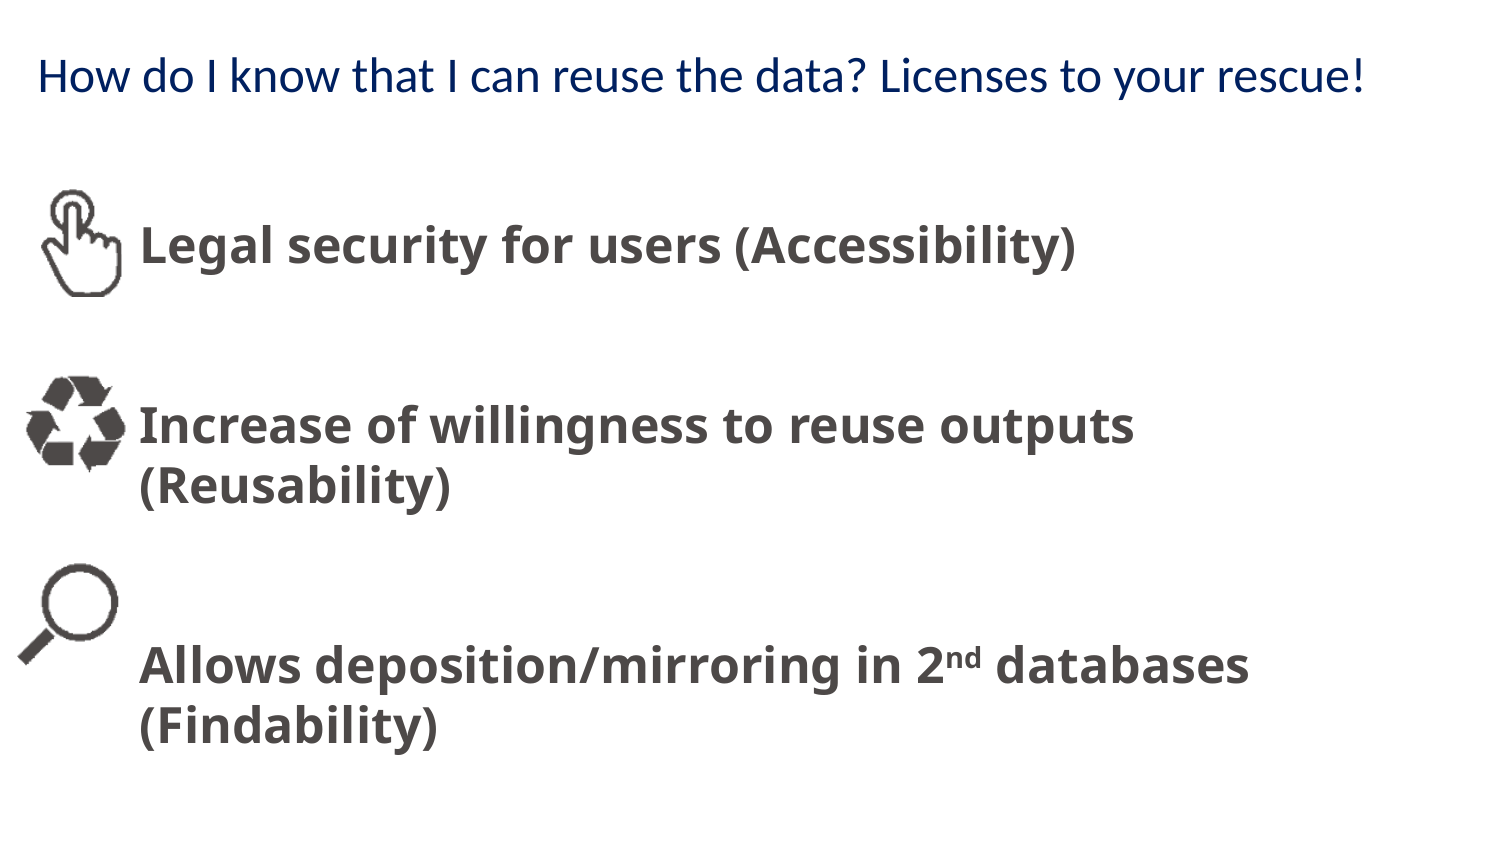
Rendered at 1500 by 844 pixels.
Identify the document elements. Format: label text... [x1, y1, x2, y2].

picture [22, 366, 129, 478]
picture [16, 561, 123, 670]
text_box How do I know that I can reuse the data? Licenses to your rescue! [26, 37, 1403, 192]
picture [26, 188, 133, 297]
text_box Legal security for users (Accessibility) Increase of willingness to reuse outputs (Reusability) Allows deposition/mirroring in 2nd databases (Findability) [128, 208, 1431, 820]
